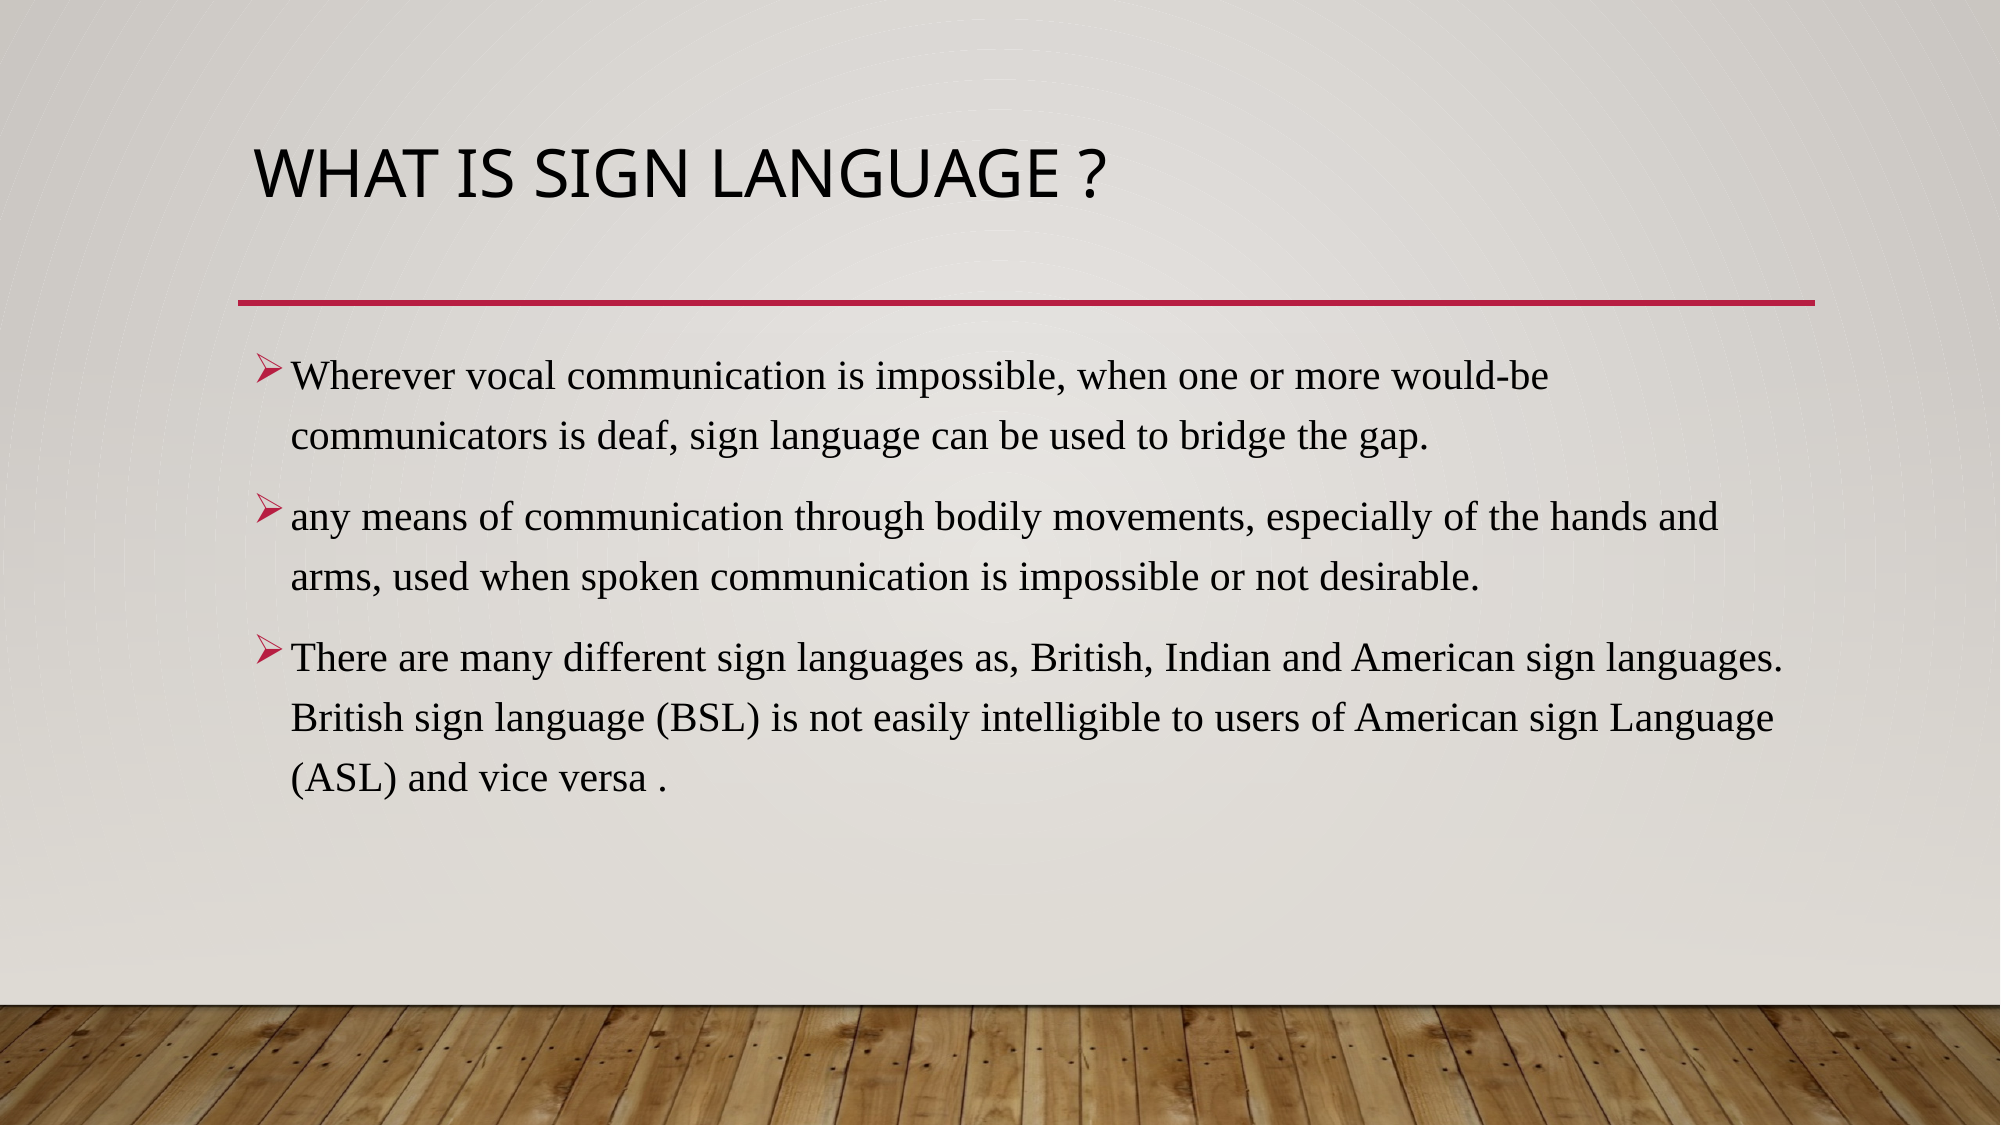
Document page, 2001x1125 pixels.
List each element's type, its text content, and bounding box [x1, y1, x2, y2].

list Wherever vocal communication is impossible, when one or more would-be communicators is deaf, sign language can be used to bridge the gap. any means of communication through bodily movements, especially of the hands and arms, used when spoken communication is impossible or not desirable. There are many different sign languages as, British, Indian and American sign languages. British sign language (BSL) is not easily intelligible to users of American sign Language (ASL) and vice versa . [238, 330, 1814, 897]
picture [0, 1005, 2000, 1125]
title WHAT IS SIGN LANGUAGE ? [238, 131, 1814, 305]
